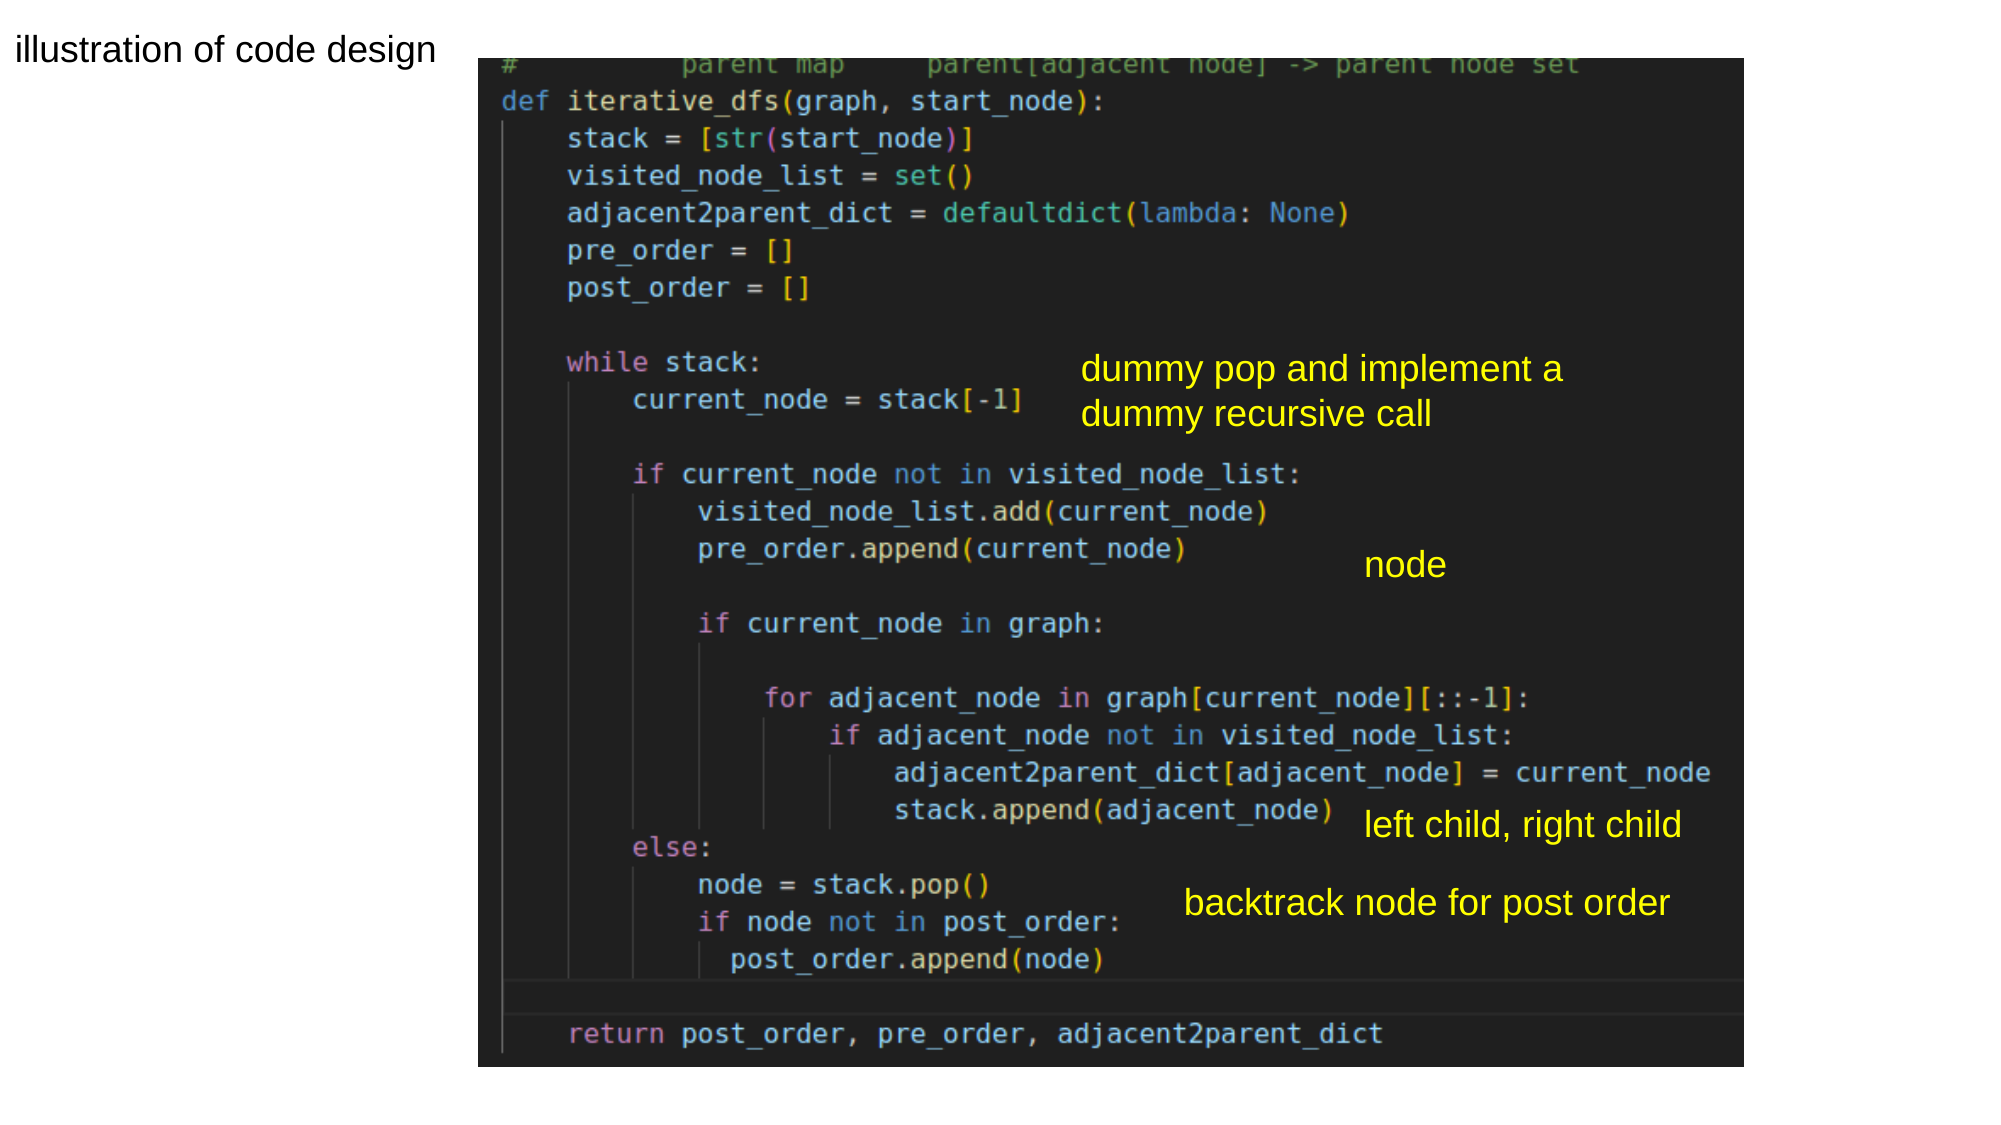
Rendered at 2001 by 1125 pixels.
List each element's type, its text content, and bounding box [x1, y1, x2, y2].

picture [478, 58, 1744, 1067]
text_box illustration of code design [0, 17, 538, 77]
